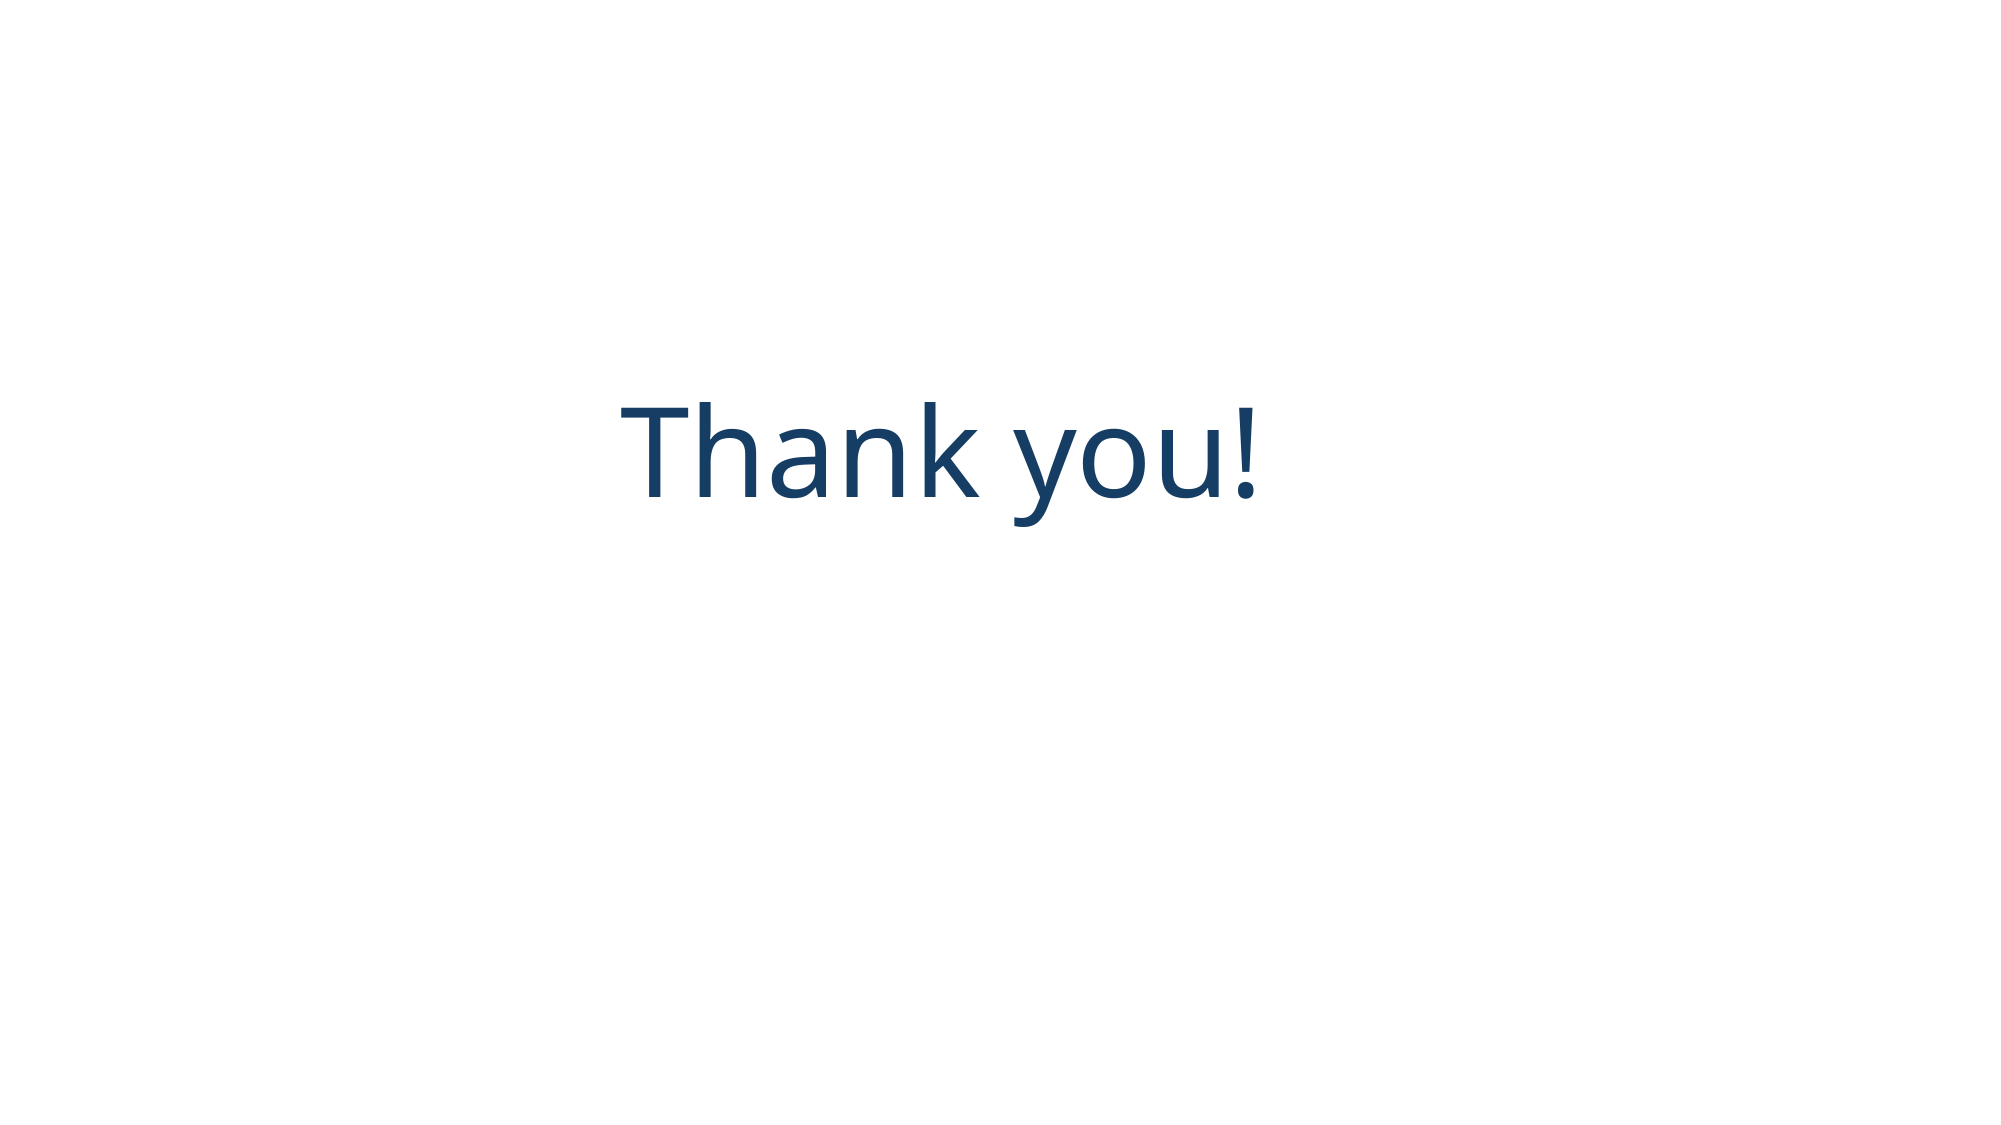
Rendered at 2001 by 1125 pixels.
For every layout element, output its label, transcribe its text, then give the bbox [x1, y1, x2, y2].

text_box Thank you! [605, 379, 1279, 530]
